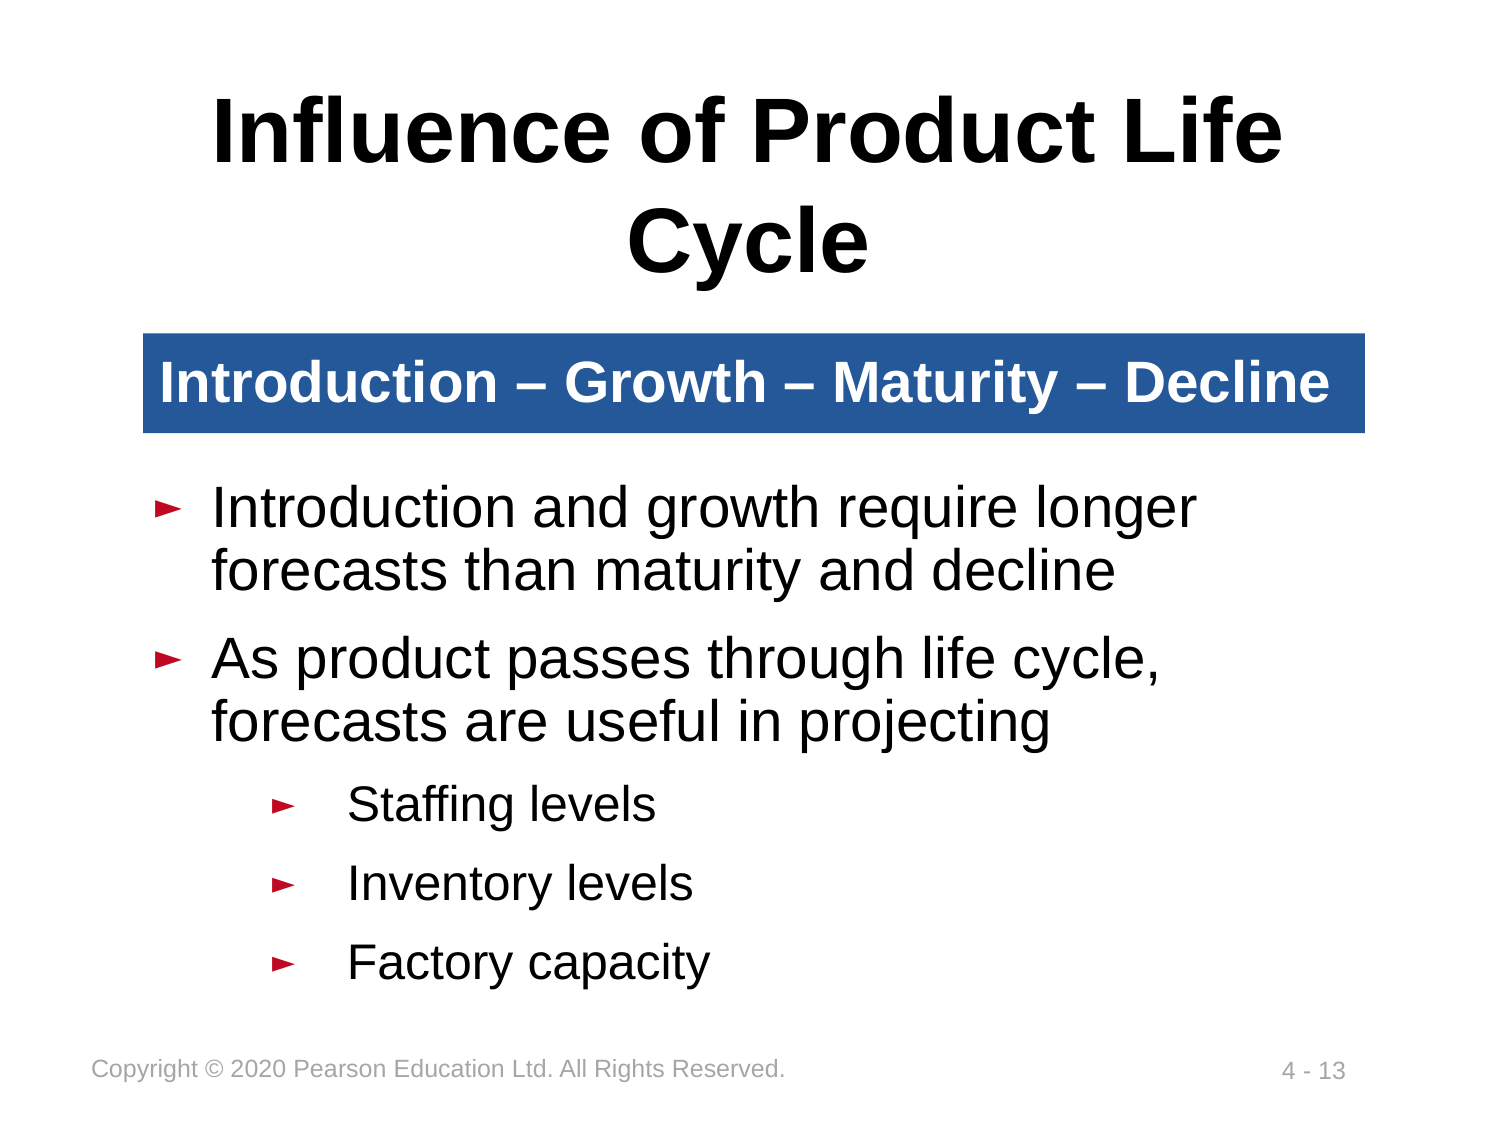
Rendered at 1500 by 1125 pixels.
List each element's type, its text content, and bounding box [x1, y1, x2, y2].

list Introduction and growth require longer forecasts than maturity and decline As product passes through life cycle, forecasts are useful in projecting Staffing levels Inventory levels Factory capacity [138, 468, 1414, 1005]
text_box Introduction – Growth – Maturity – Decline [143, 333, 1365, 434]
title Influence of Product Life Cycle [111, 62, 1386, 300]
